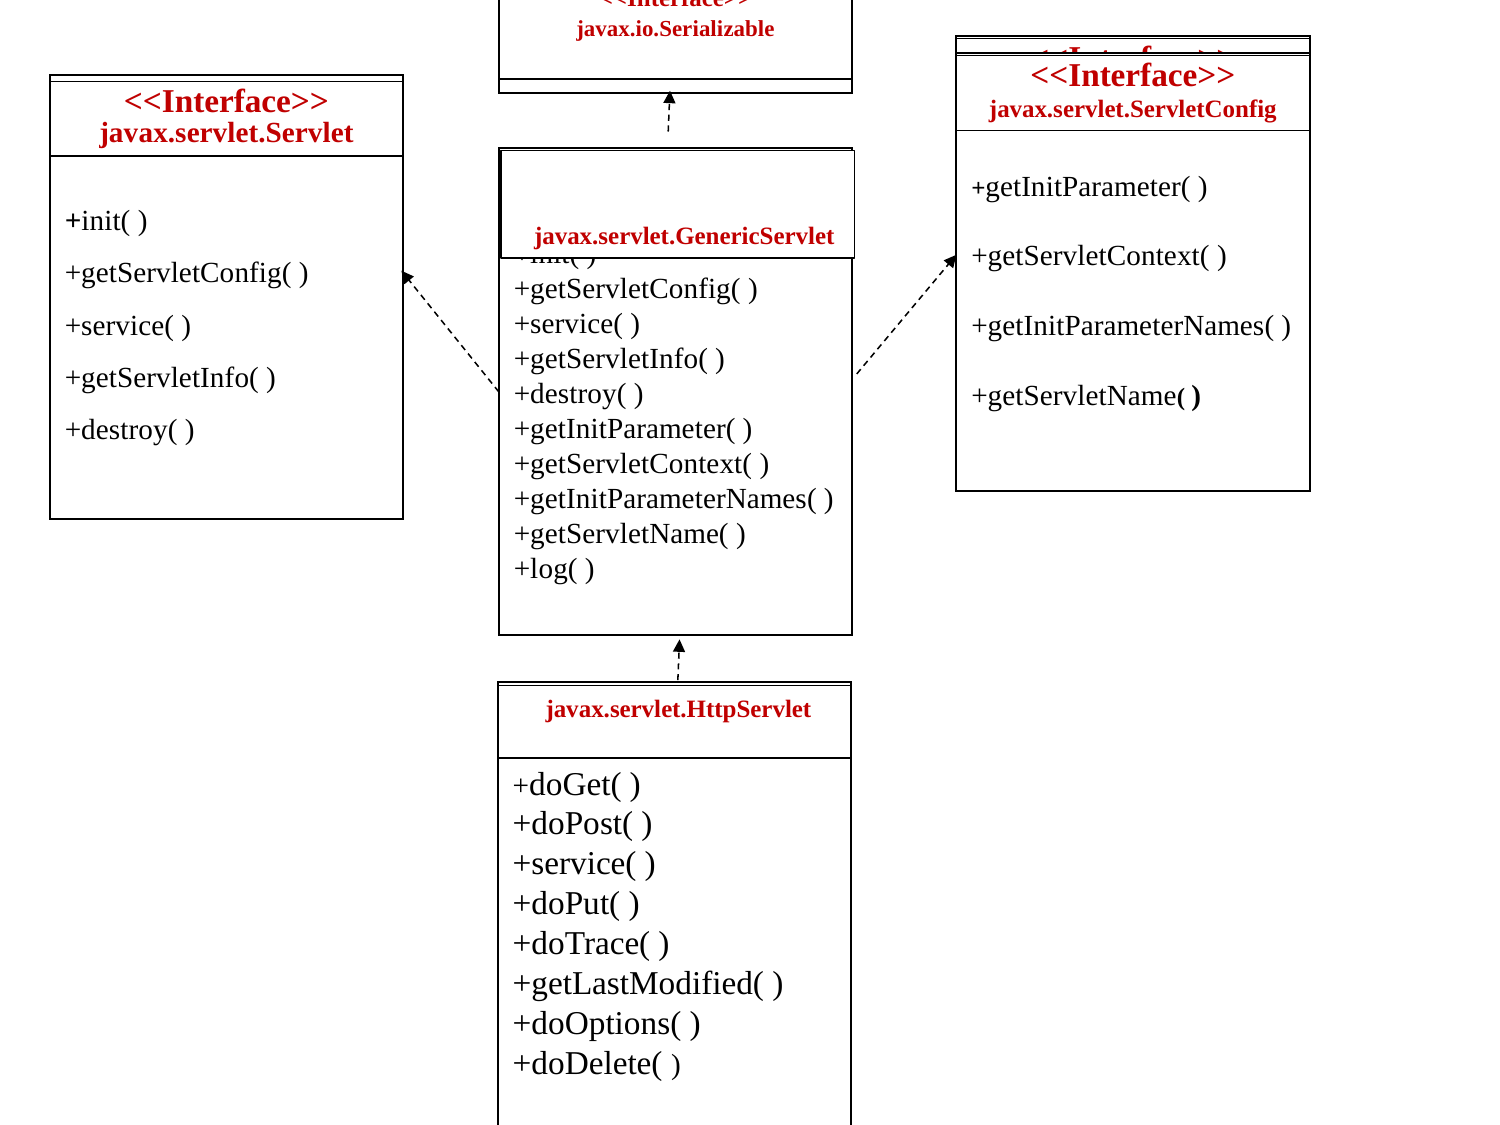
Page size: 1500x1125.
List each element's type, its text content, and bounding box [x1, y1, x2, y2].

text_box +init( ) +getServletConfig( ) +service( ) +getServletInfo( ) +destroy( ) +getInitParameter( ) +getServletContext( ) +getInitParameterNames( ) +getServletName( ) +log( ) [498, 148, 853, 636]
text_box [401, 270, 499, 393]
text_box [498, 0, 853, 94]
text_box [856, 254, 957, 375]
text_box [956, 52, 1311, 491]
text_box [497, 681, 852, 1125]
text_box javax.servlet.GenericServlet [500, 150, 855, 258]
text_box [956, 35, 1311, 52]
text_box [667, 90, 671, 132]
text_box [49, 74, 404, 520]
